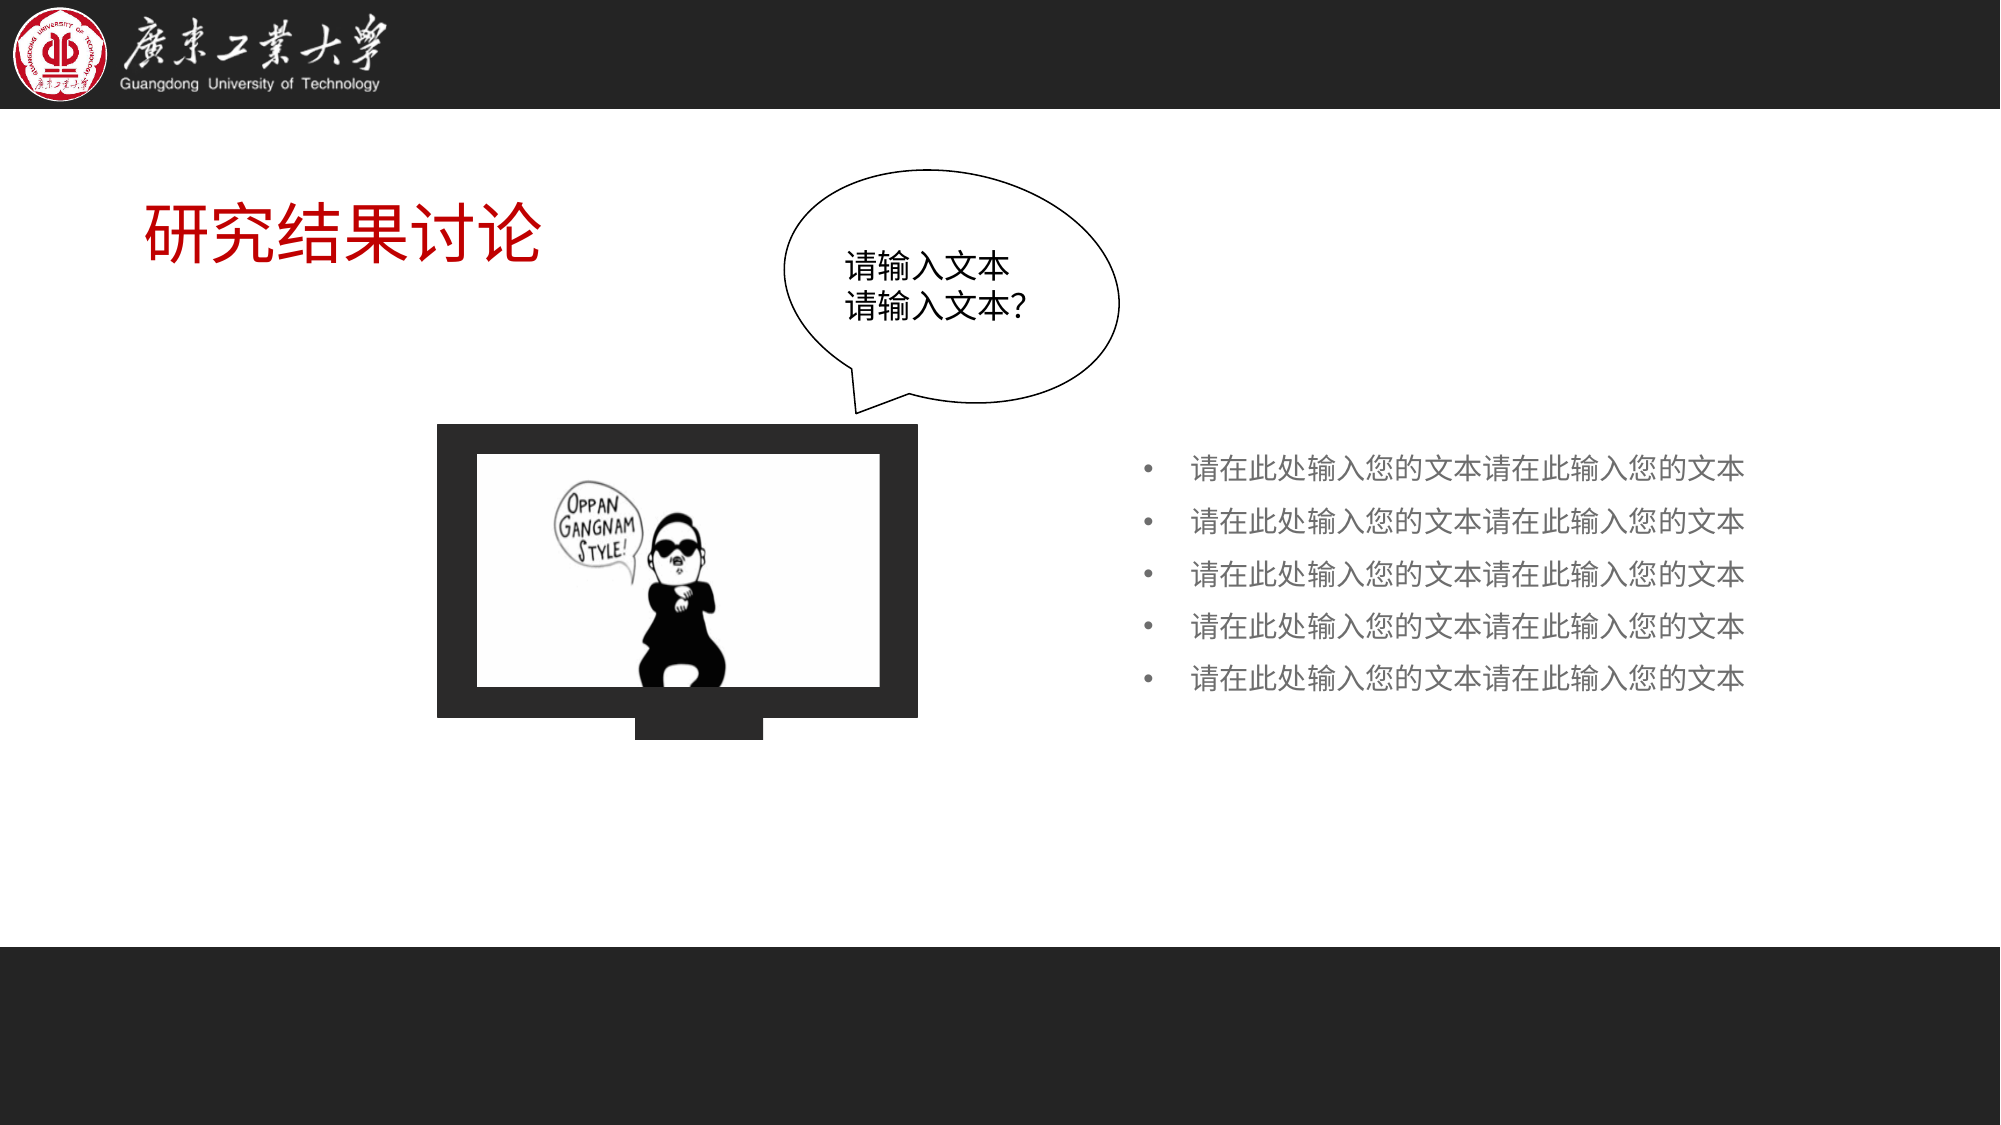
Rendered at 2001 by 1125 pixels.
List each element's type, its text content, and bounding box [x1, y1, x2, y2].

text_box [635, 717, 764, 740]
text_box 请在此处输入您的文本请在此输入您的文本 请在此处输入您的文本请在此输入您的文本 请在此处输入您的文本请在此输入您的文本 请在此处输入您的文本请在此输入您的文本 请在此处输入您的文本请在此输入您的文本 [1128, 426, 1803, 593]
picture [10, 6, 110, 103]
text_box 研究结果讨论 [63, 167, 623, 297]
text_box [0, 947, 2000, 1125]
text_box [0, 0, 2000, 109]
text_box [438, 424, 917, 718]
picture [111, 4, 407, 106]
text_box 请输入文本 请输入文本？ [1093, 237, 1117, 280]
picture [477, 454, 880, 687]
text_box [784, 169, 1120, 414]
